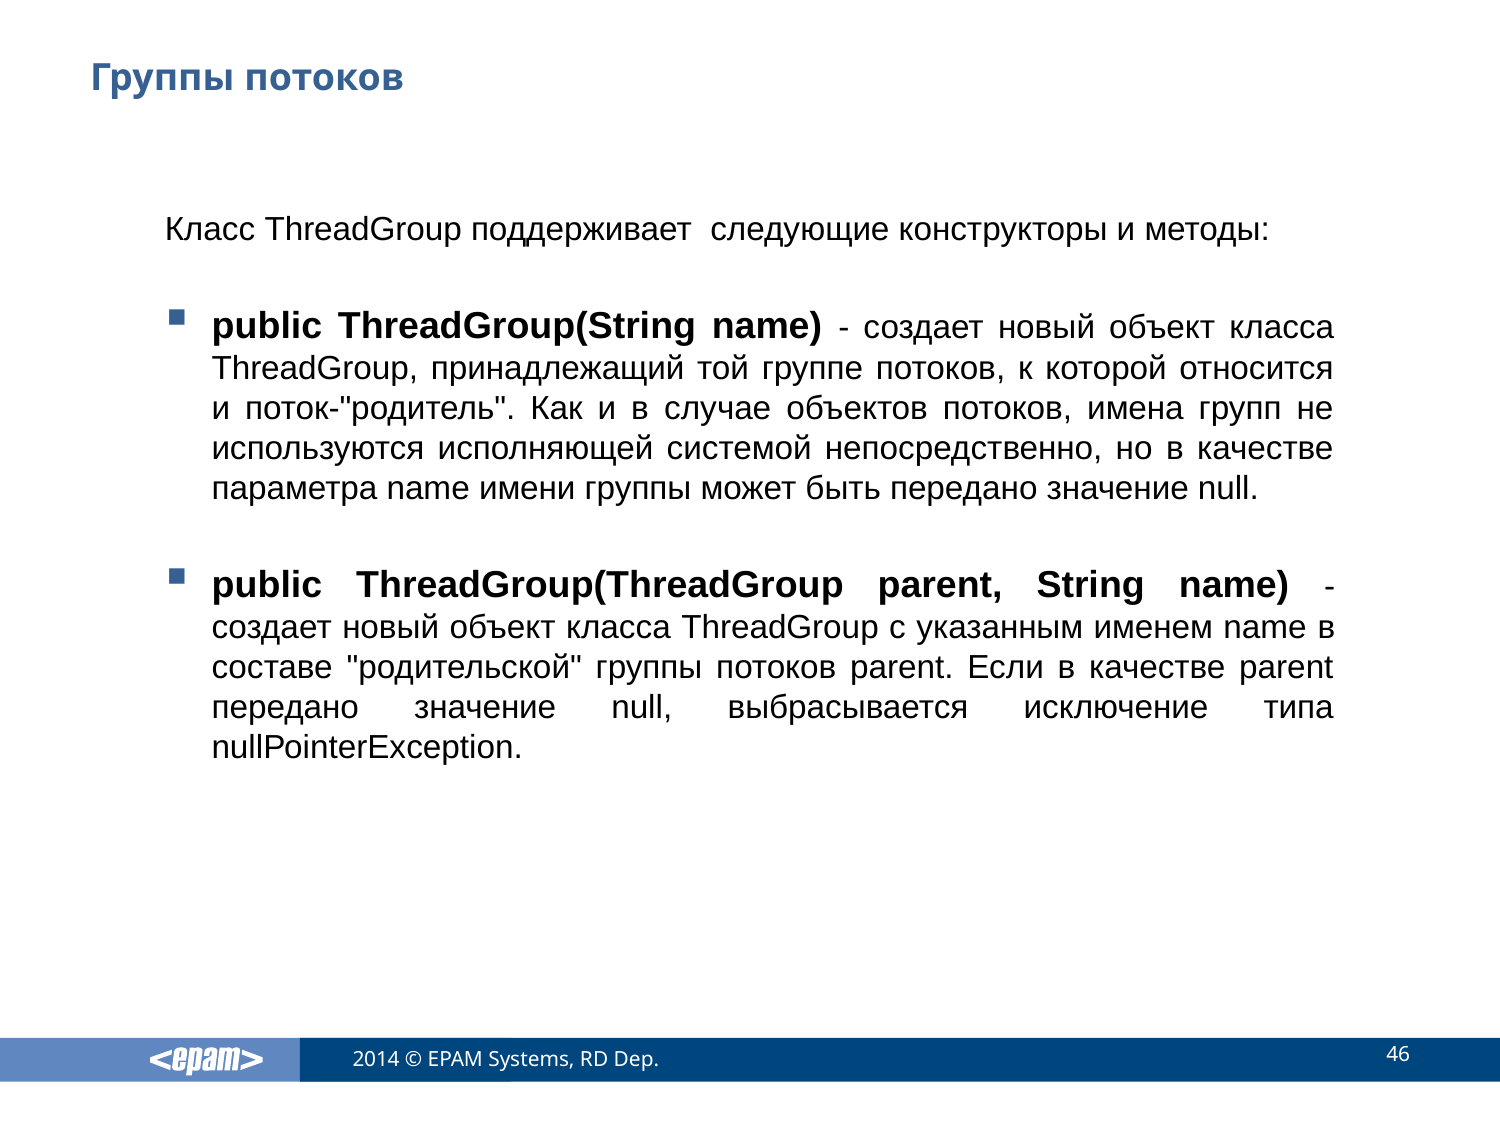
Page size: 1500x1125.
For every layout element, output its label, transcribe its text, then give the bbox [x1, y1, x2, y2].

title Группы потоков [75, 45, 1425, 163]
slide_number 46 [1262, 1025, 1425, 1085]
list Класс ThreadGroup поддерживает следующие конструкторы и методы: public ThreadGroup(String name) - создает новый объект класса ThreadGroup, принадлежащий той группе потоков, к которой относится и поток-"родитель". Как и в случае объектов потоков, имена групп не используются исполняющей системой непосредственно, но в качестве параметра name имени группы может быть передано значение null. public ThreadGroup(ThreadGroup parent, String name) - создает новый объект класса ThreadGroup с указанным именем name в составе "родительской" группы потоков parent. Если в качестве parent передано значение null, выбрасывается исключение типа nullРоinterException. [150, 200, 1350, 988]
footer 2014 © EPAM Systems, RD Dep. [337, 1028, 738, 1088]
